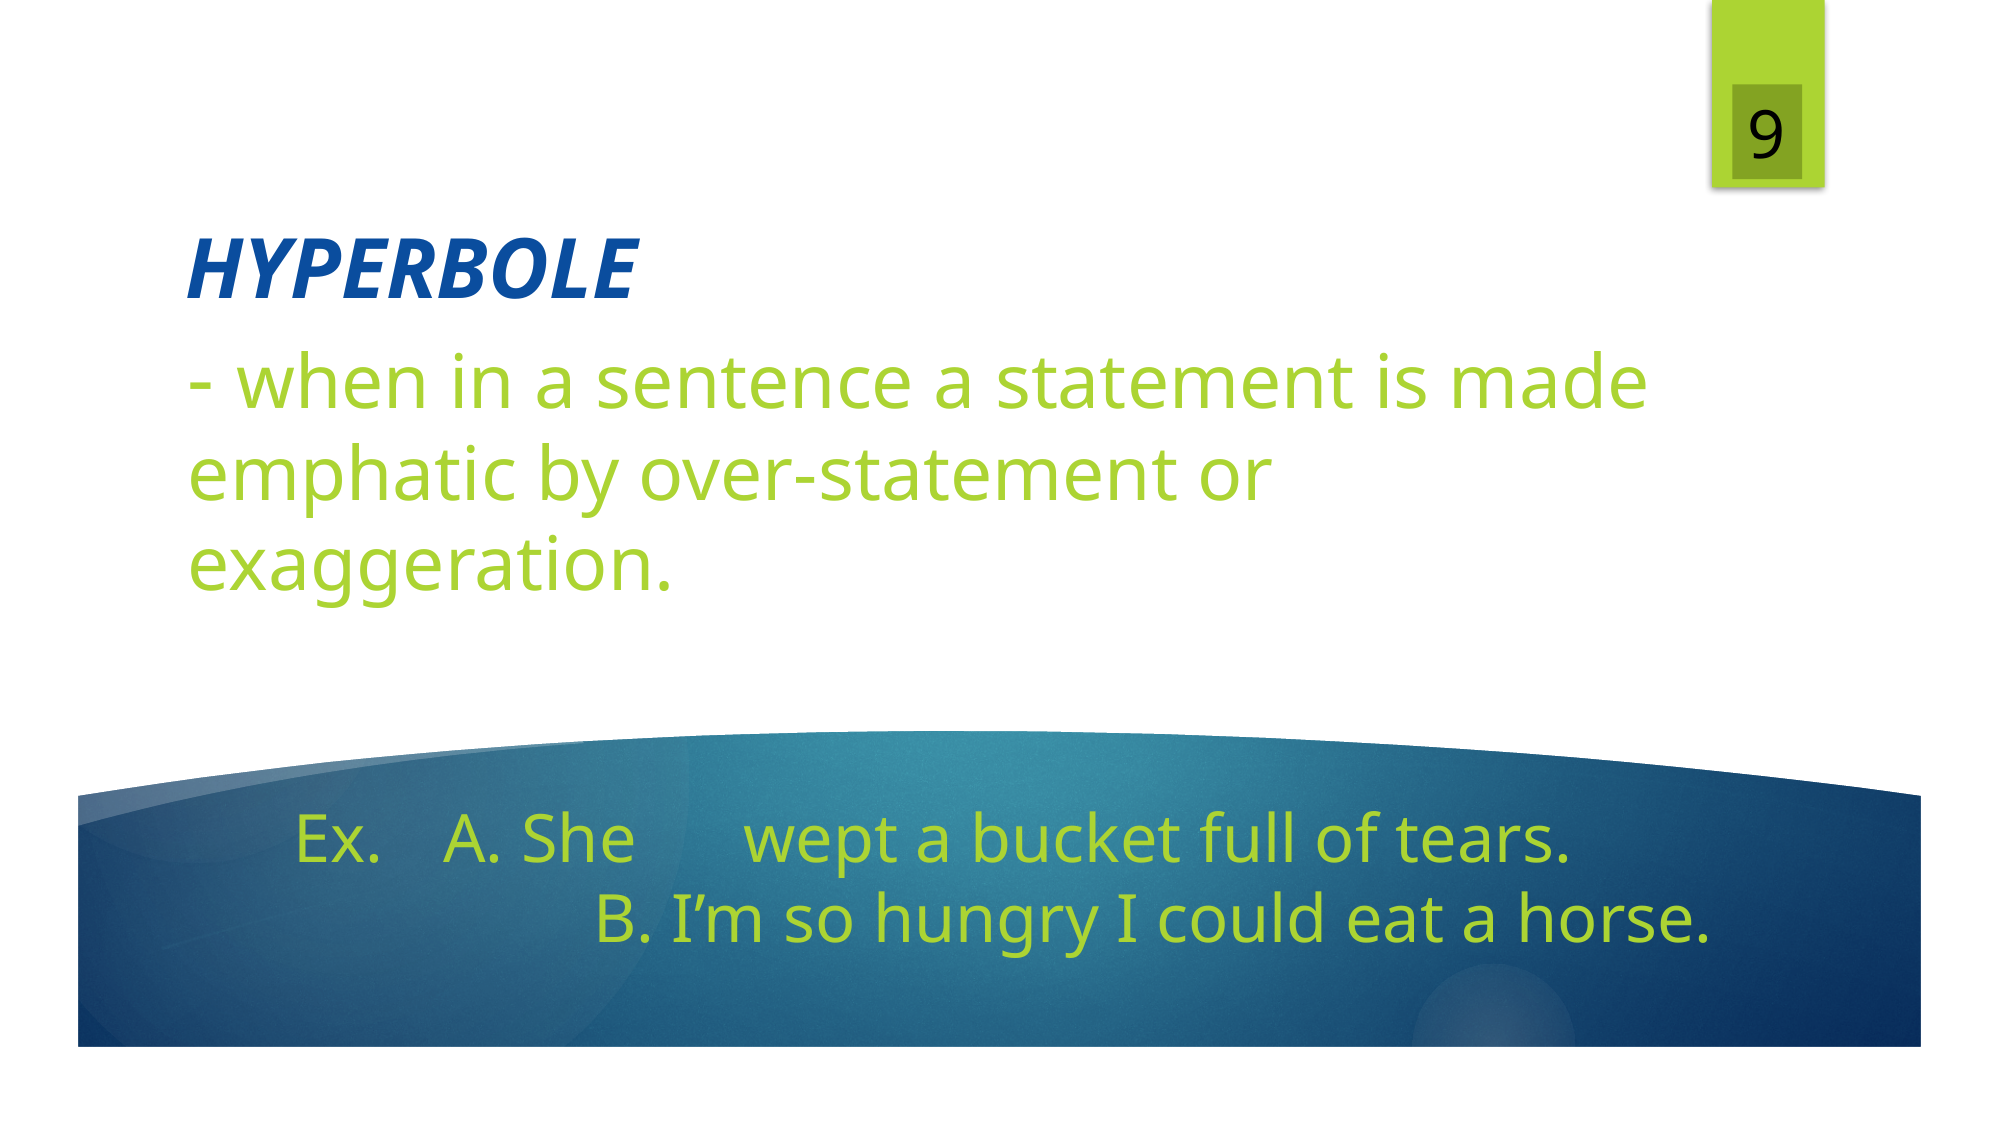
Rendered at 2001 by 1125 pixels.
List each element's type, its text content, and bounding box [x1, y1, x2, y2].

title HYPERBOLE [170, 229, 1619, 323]
list - when in a sentence a statement is made emphatic by over-statement or exaggeration. [172, 318, 1851, 400]
text_box 9 [1732, 84, 1803, 180]
text_box Ex. A. She wept a bucket full of tears. B. I’m so hungry I could eat a horse. [278, 787, 2000, 963]
